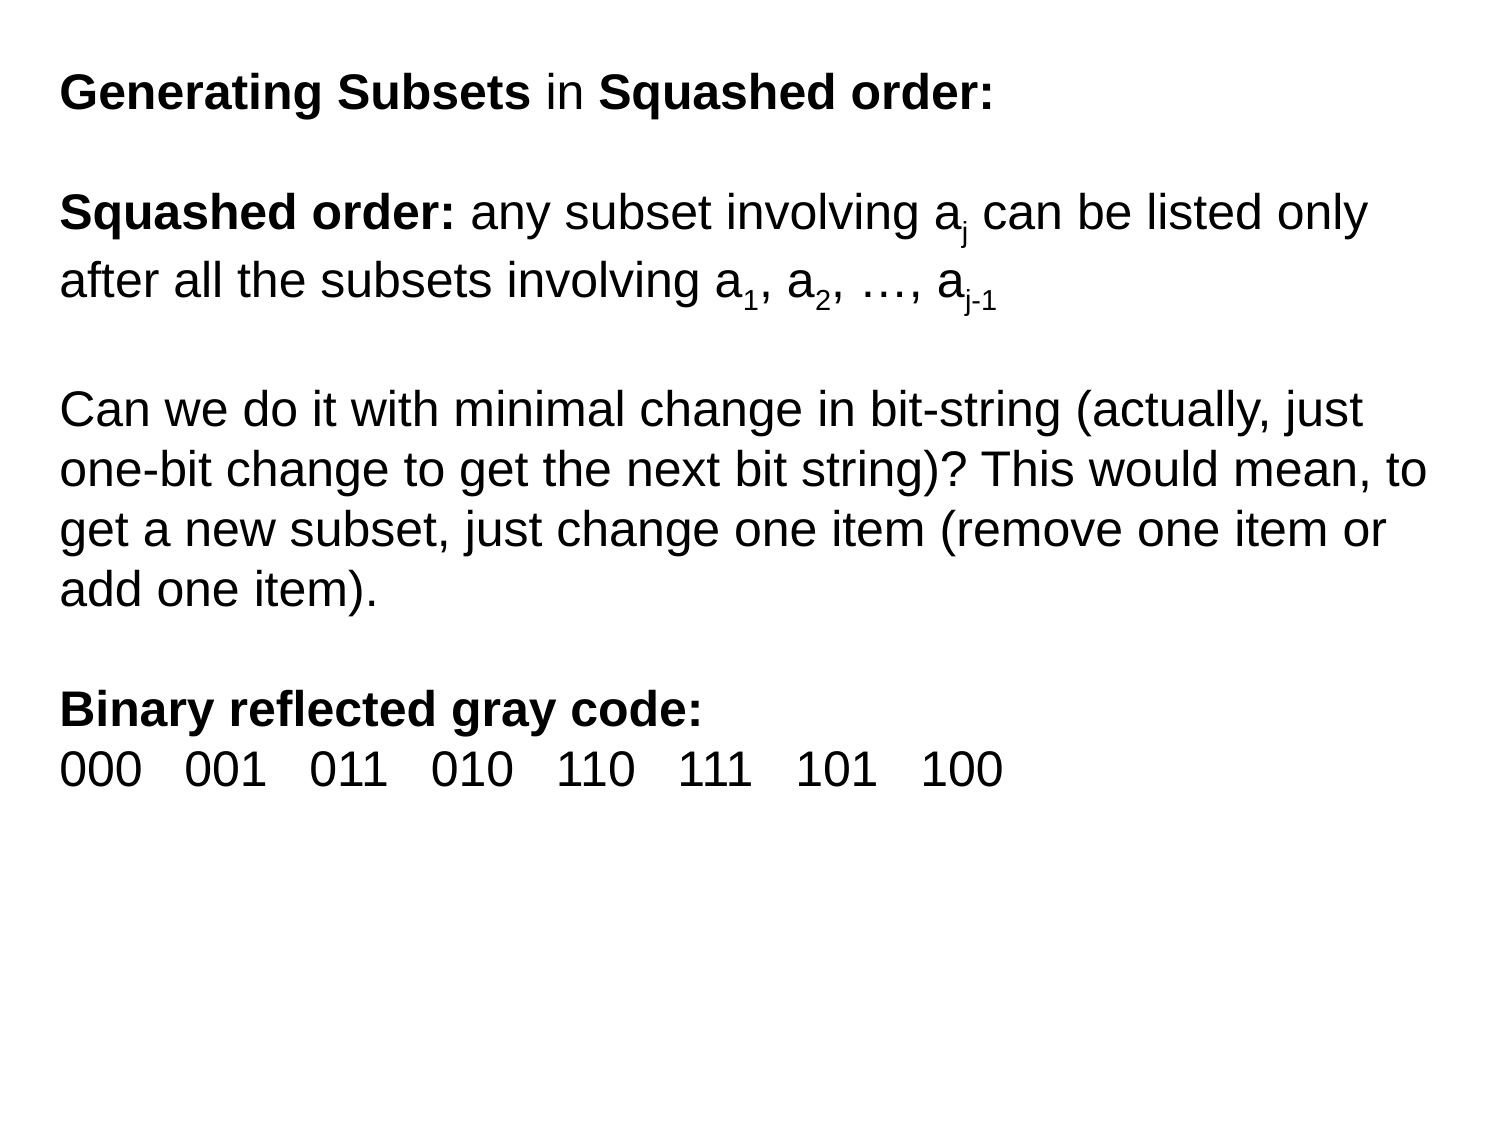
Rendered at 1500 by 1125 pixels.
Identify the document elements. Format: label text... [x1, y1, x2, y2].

text_box Generating Subsets in Squashed order: Squashed order: any subset involving aj can be listed only after all the subsets involving a1, a2, …, aj-1 Can we do it with minimal change in bit-string (actually, just one-bit change to get the next bit string)? This would mean, to get a new subset, just change one item (remove one item or add one item). Binary reflected gray code: 000 001 011 010 110 111 101 100 [44, 44, 1455, 982]
